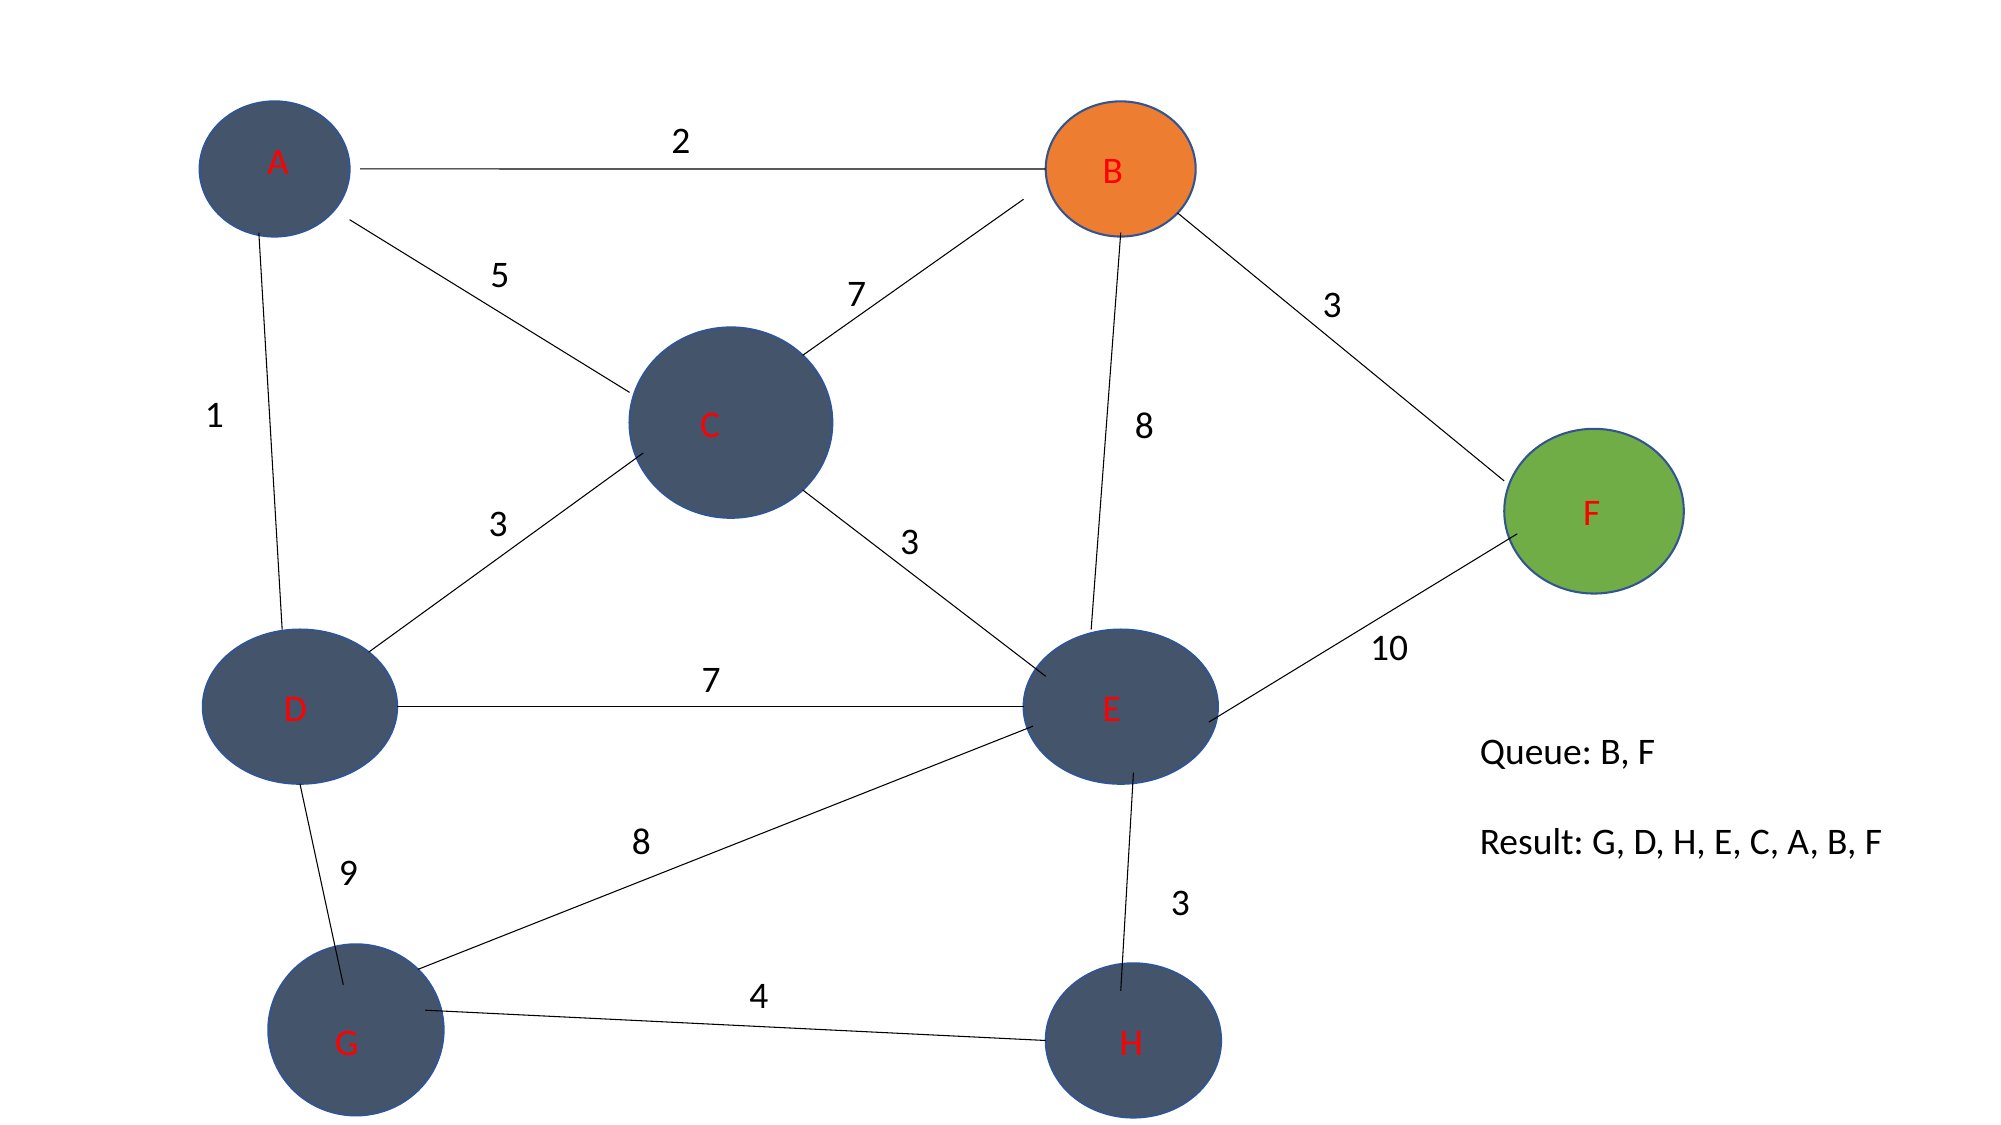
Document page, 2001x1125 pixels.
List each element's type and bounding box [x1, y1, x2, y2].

text_box [1156, 870, 1294, 930]
text_box [349, 219, 630, 393]
text_box [190, 100, 1952, 1119]
